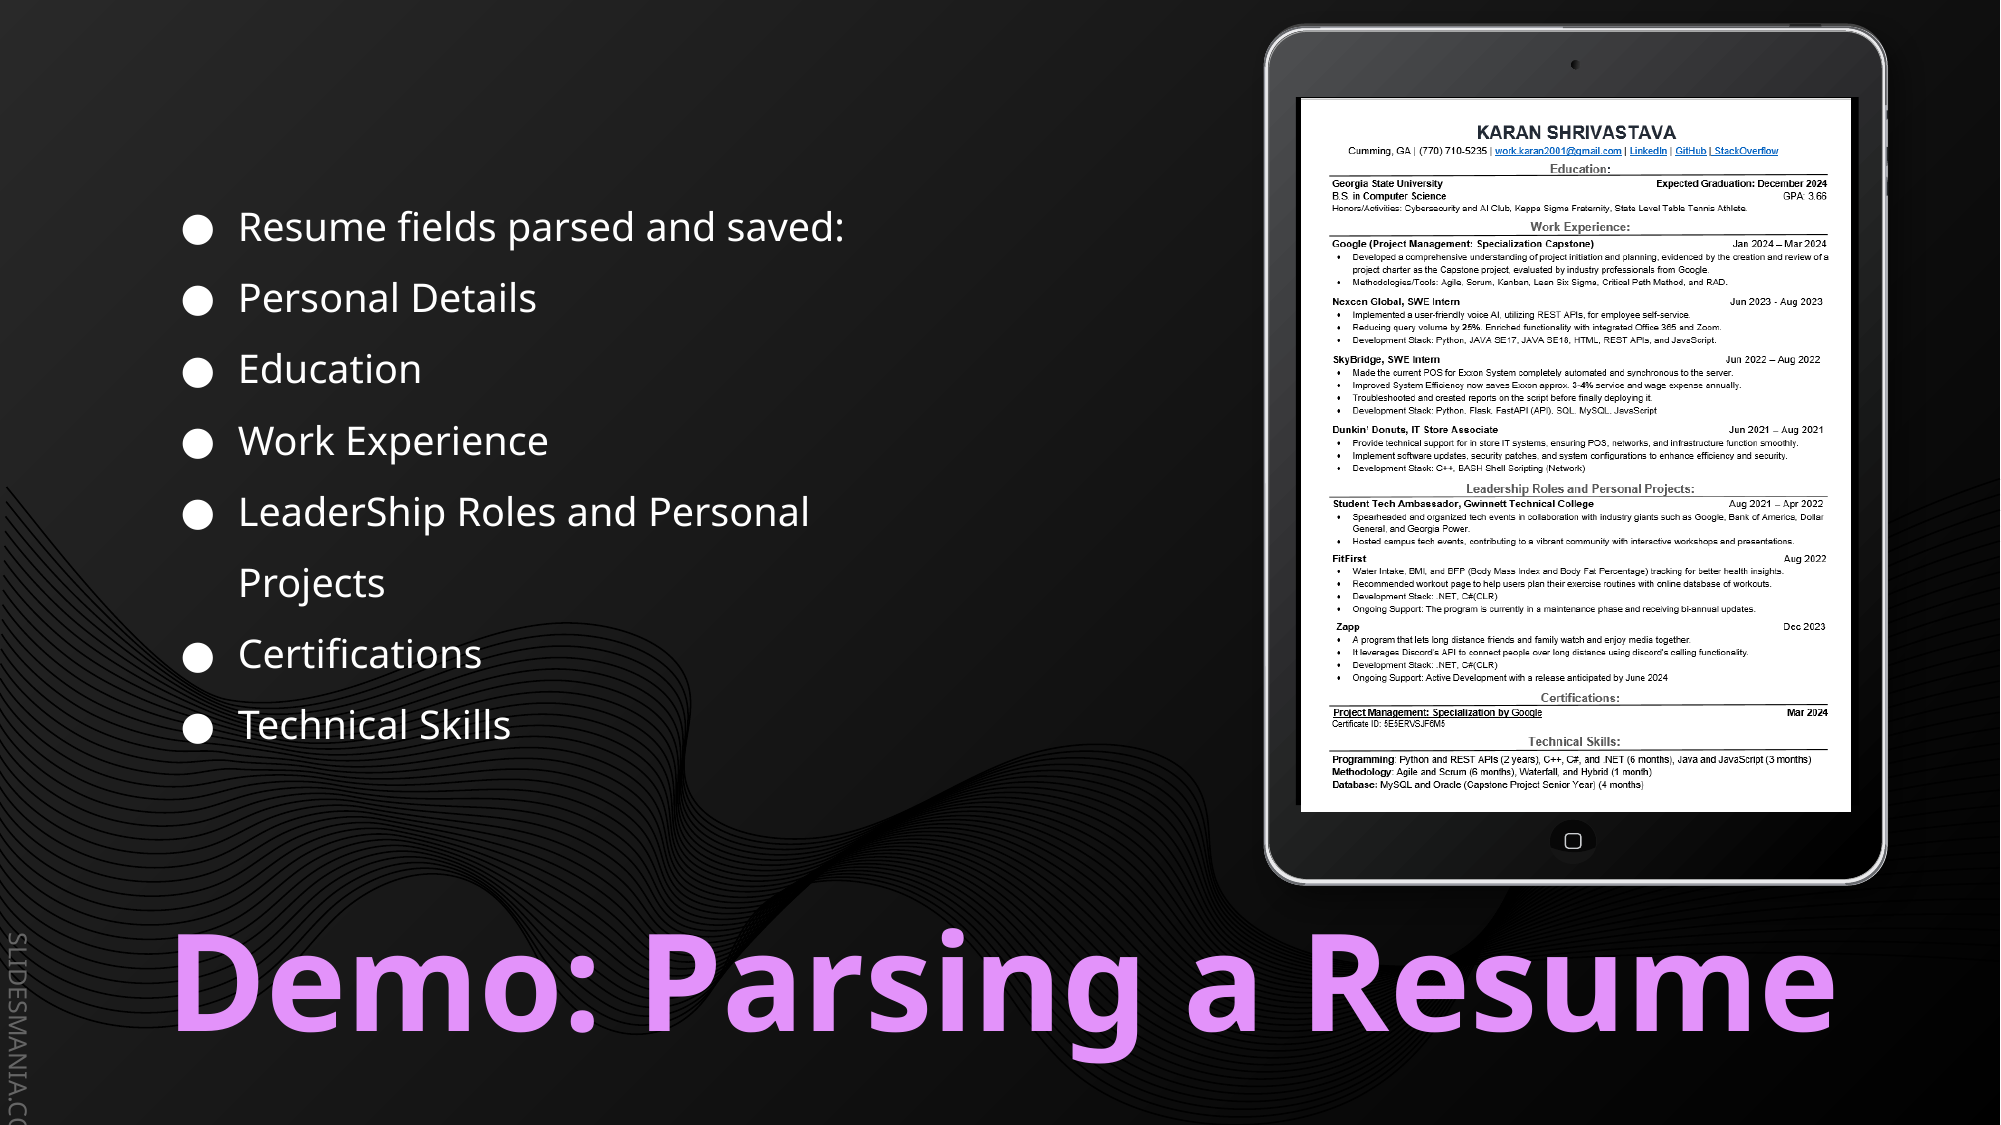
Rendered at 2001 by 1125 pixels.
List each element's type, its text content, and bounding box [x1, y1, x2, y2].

list Demo: Parsing a Resume [72, 876, 1934, 1071]
picture [1301, 97, 1851, 812]
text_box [1145, 142, 1296, 768]
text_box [1855, 142, 2000, 768]
text_box Resume fields parsed and saved: Personal Details Education Work Experience LeaderShip Roles and Personal Projects Certifications Technical Skills [147, 162, 936, 747]
